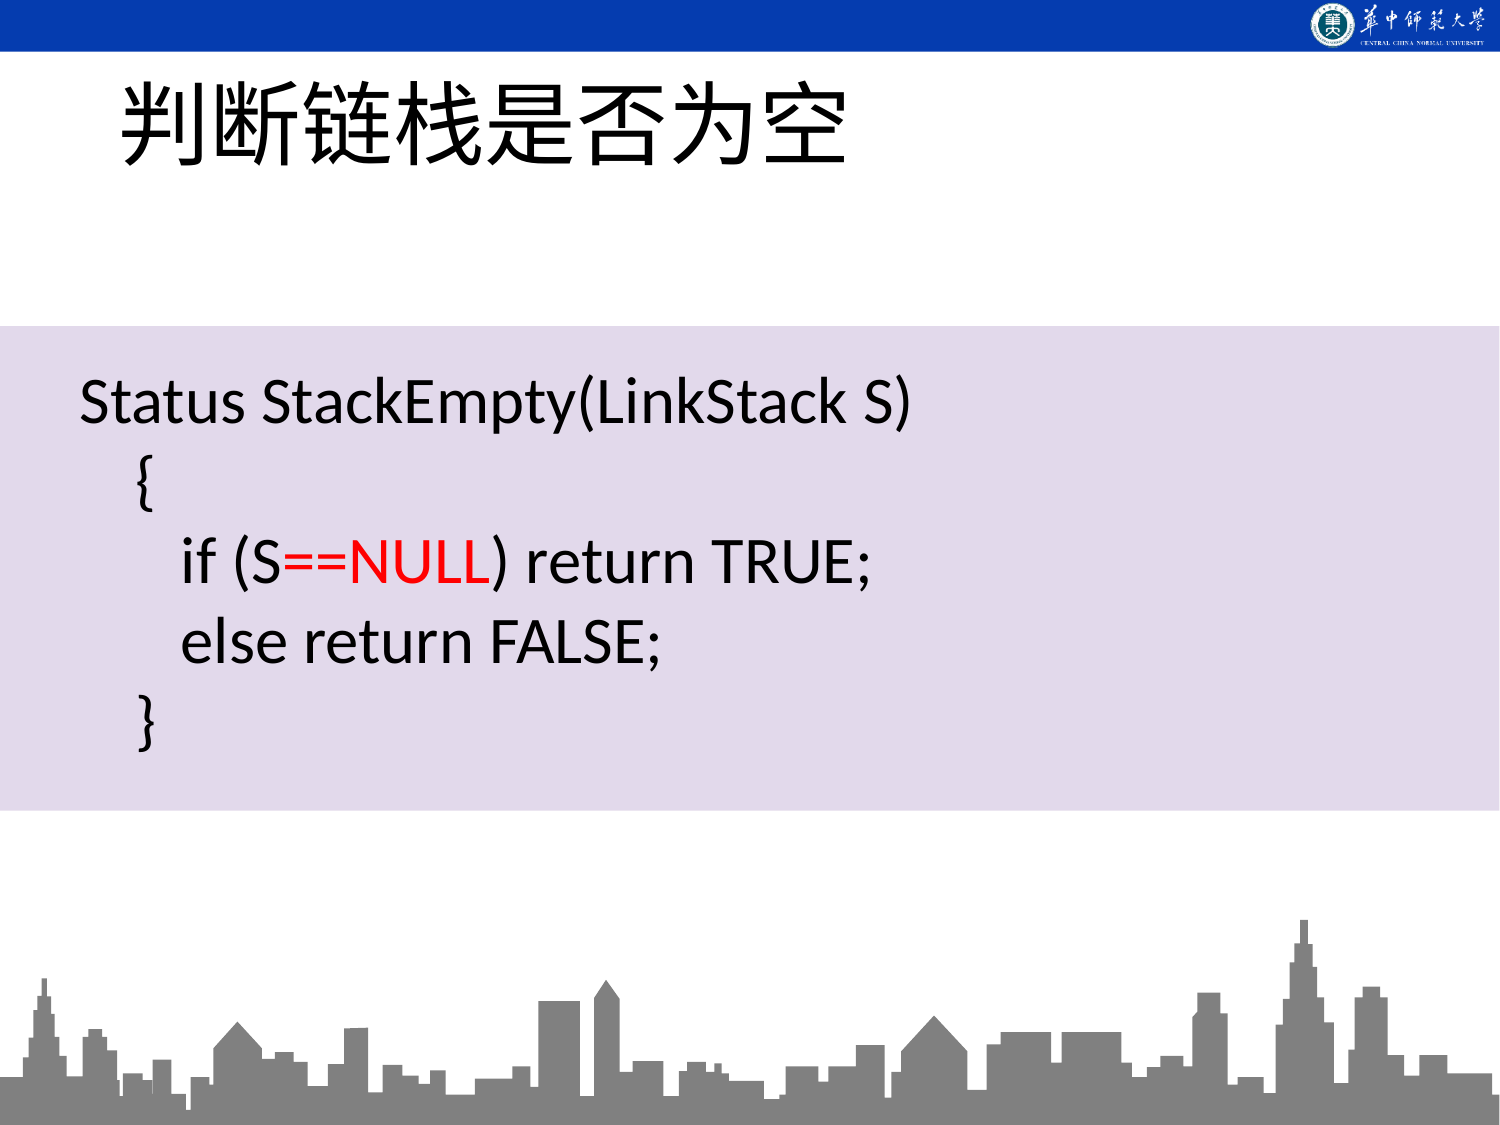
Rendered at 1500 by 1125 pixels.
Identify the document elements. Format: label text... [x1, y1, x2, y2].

text_box [0, 326, 1500, 811]
text_box [0, 919, 1500, 1125]
picture [1310, 2, 1486, 48]
title 判断链栈是否为空 [103, 59, 1397, 199]
text_box Status StackEmpty(LinkStack S) { if (S==NULL) return TRUE; else return FALSE; } [64, 349, 1317, 845]
